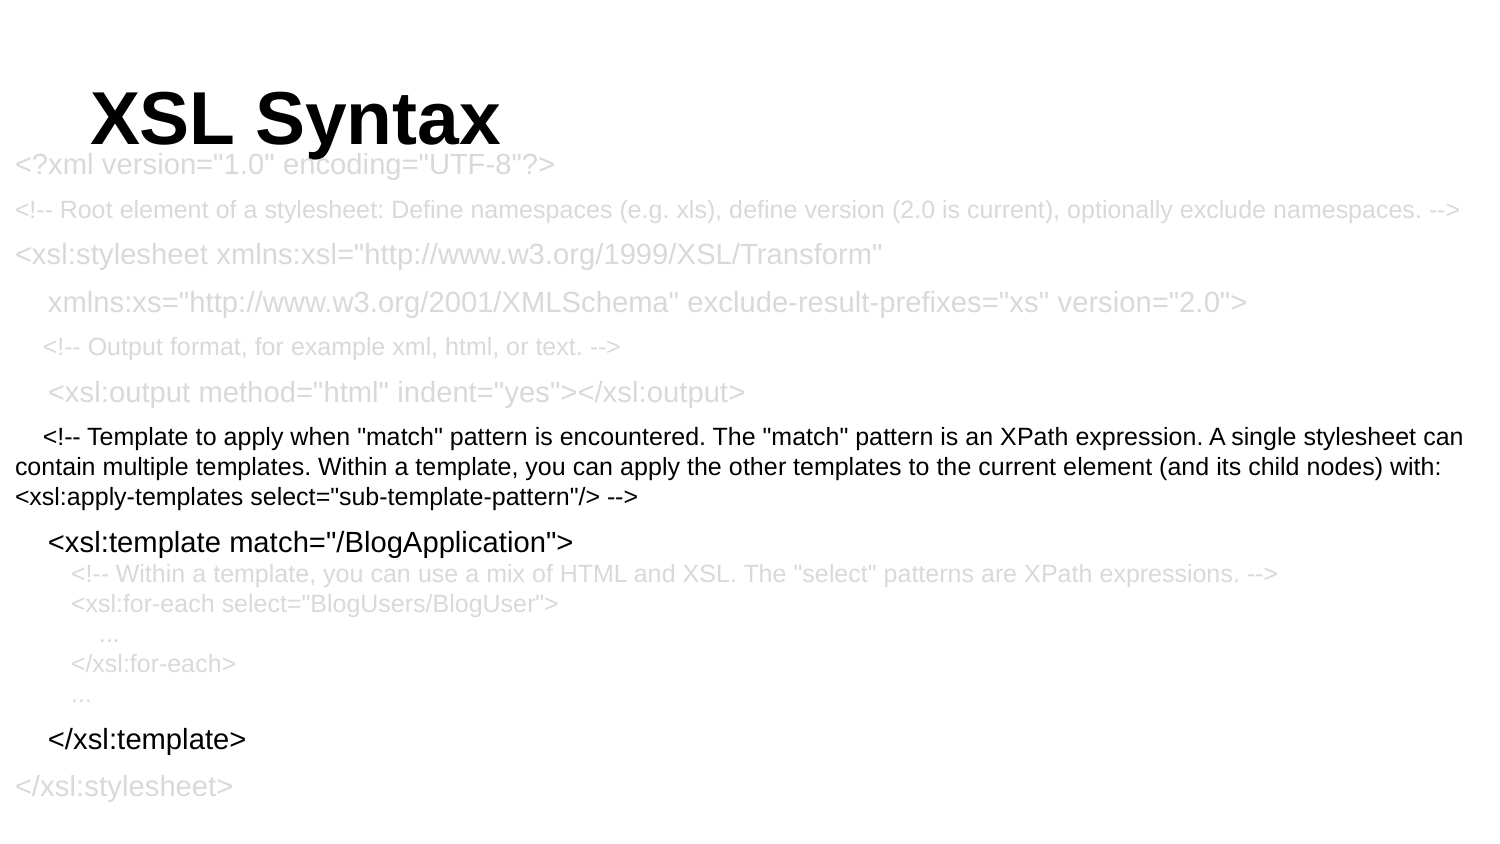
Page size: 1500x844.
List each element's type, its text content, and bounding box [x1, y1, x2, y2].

list <?xml version="1.0" encoding="UTF-8"?> <!-- Root element of a stylesheet: Define namespaces (e.g. xls), define version (2.0 is current), optionally exclude namespaces. --> <xsl:stylesheet xmlns:xsl="http://www.w3.org/1999/XSL/Transform" xmlns:xs="http://www.w3.org/2001/XMLSchema" exclude-result-prefixes="xs" version="2.0"> <!-- Output format, for example xml, html, or text. --> <xsl:output method="html" indent="yes"></xsl:output> <!-- Template to apply when "match" pattern is encountered. The "match" pattern is an XPath expression. A single stylesheet can contain multiple templates. Within a template, you can apply the other templates to the current element (and its child nodes) with: <xsl:apply-templates select="sub-template-pattern"/> --> <xsl:template match="/BlogApplication"> <!-- Within a template, you can use a mix of HTML and XSL. The "select" patterns are XPath expressions. --> <xsl:for-each select="BlogUsers/BlogUser"> ... </xsl:for-each> ... </xsl:template> </xsl:stylesheet> [0, 130, 1500, 763]
title XSL Syntax [75, 33, 1425, 130]
